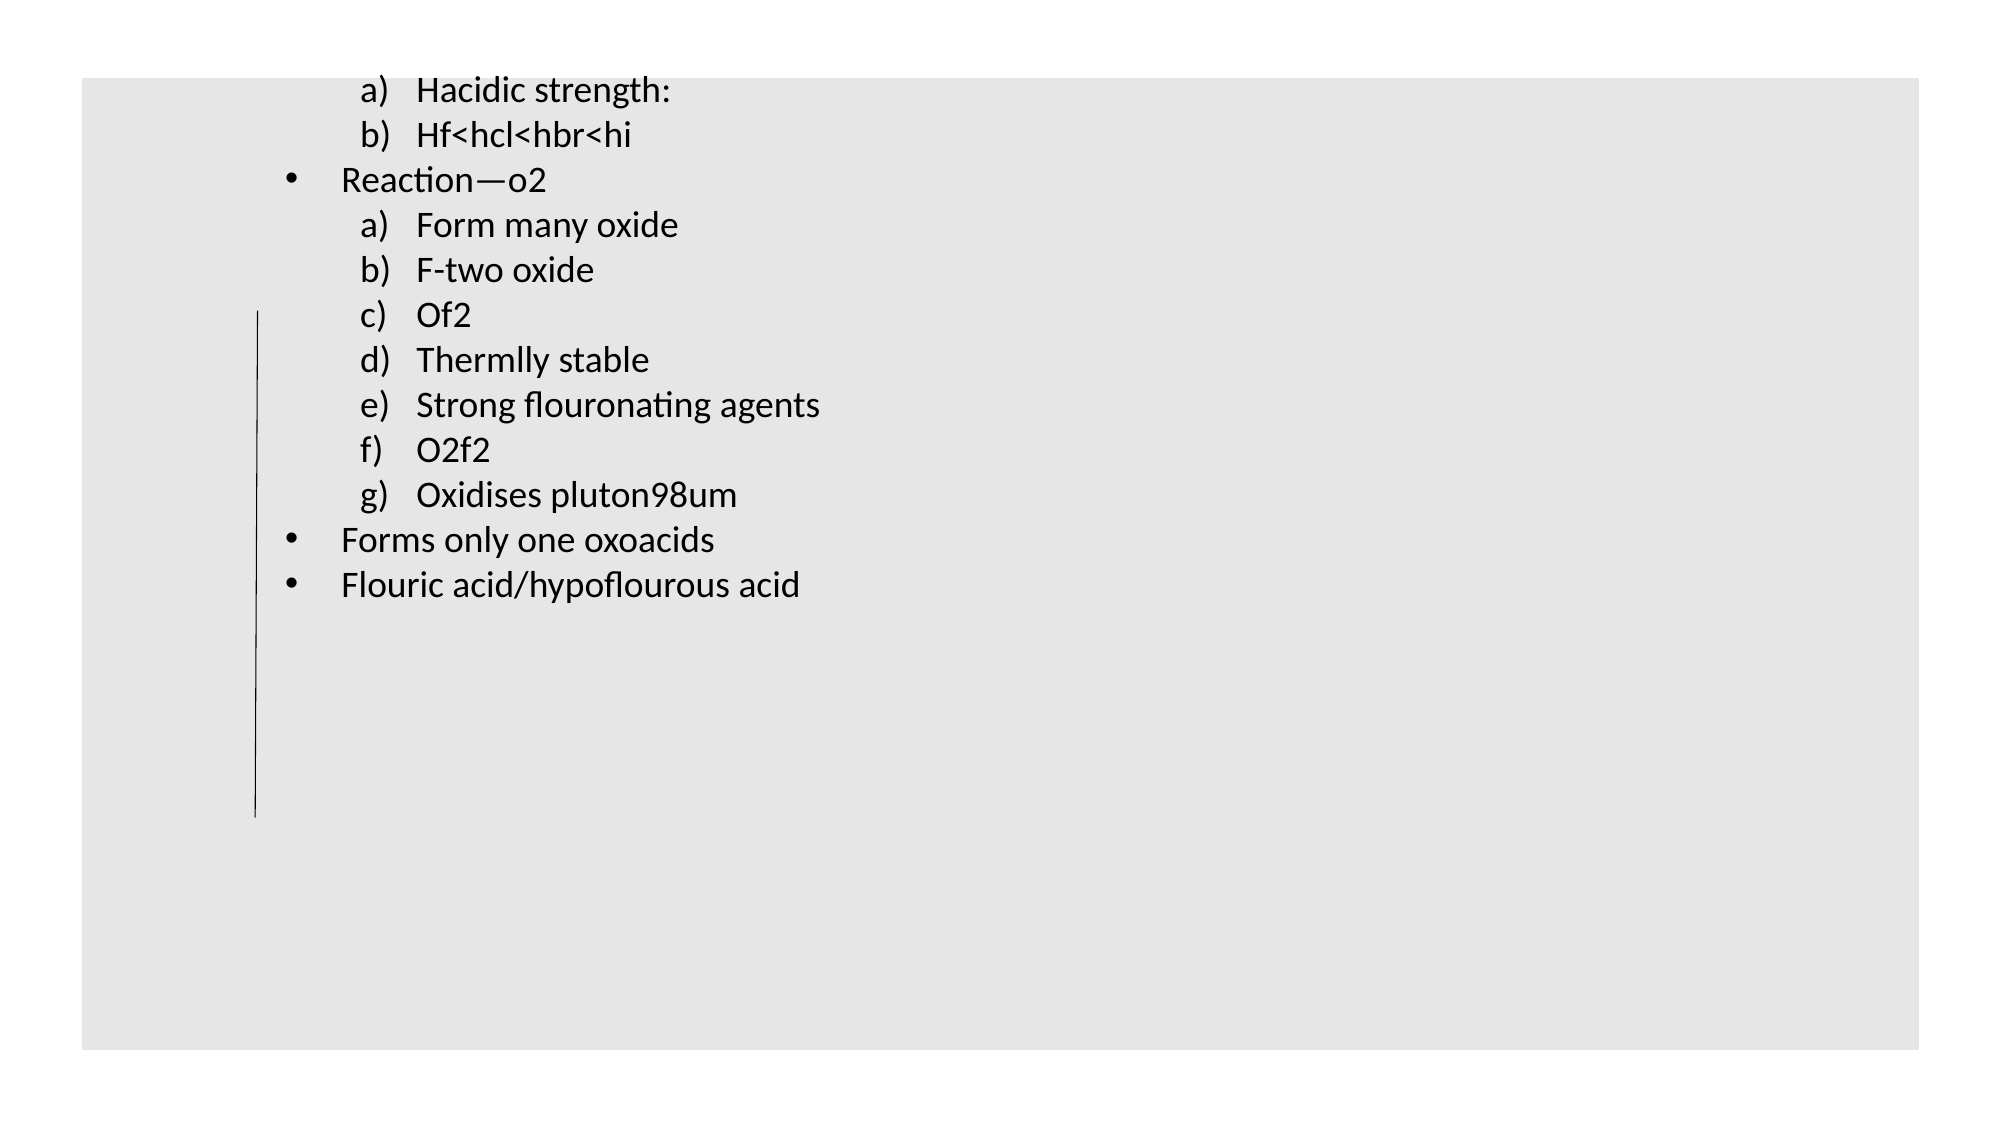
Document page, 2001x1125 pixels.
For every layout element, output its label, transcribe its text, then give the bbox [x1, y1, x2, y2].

text_box [80, 76, 1921, 1052]
text_box Hacidic strength: Hf<hcl<hbr<hi Reaction—o2 Form many oxide F-two oxide Of2 Thermlly stable Strong flouronating agents O2f2 Oxidises pluton98um Forms only one oxoacids Flouric acid/hypoflourous acid [270, 57, 2000, 928]
